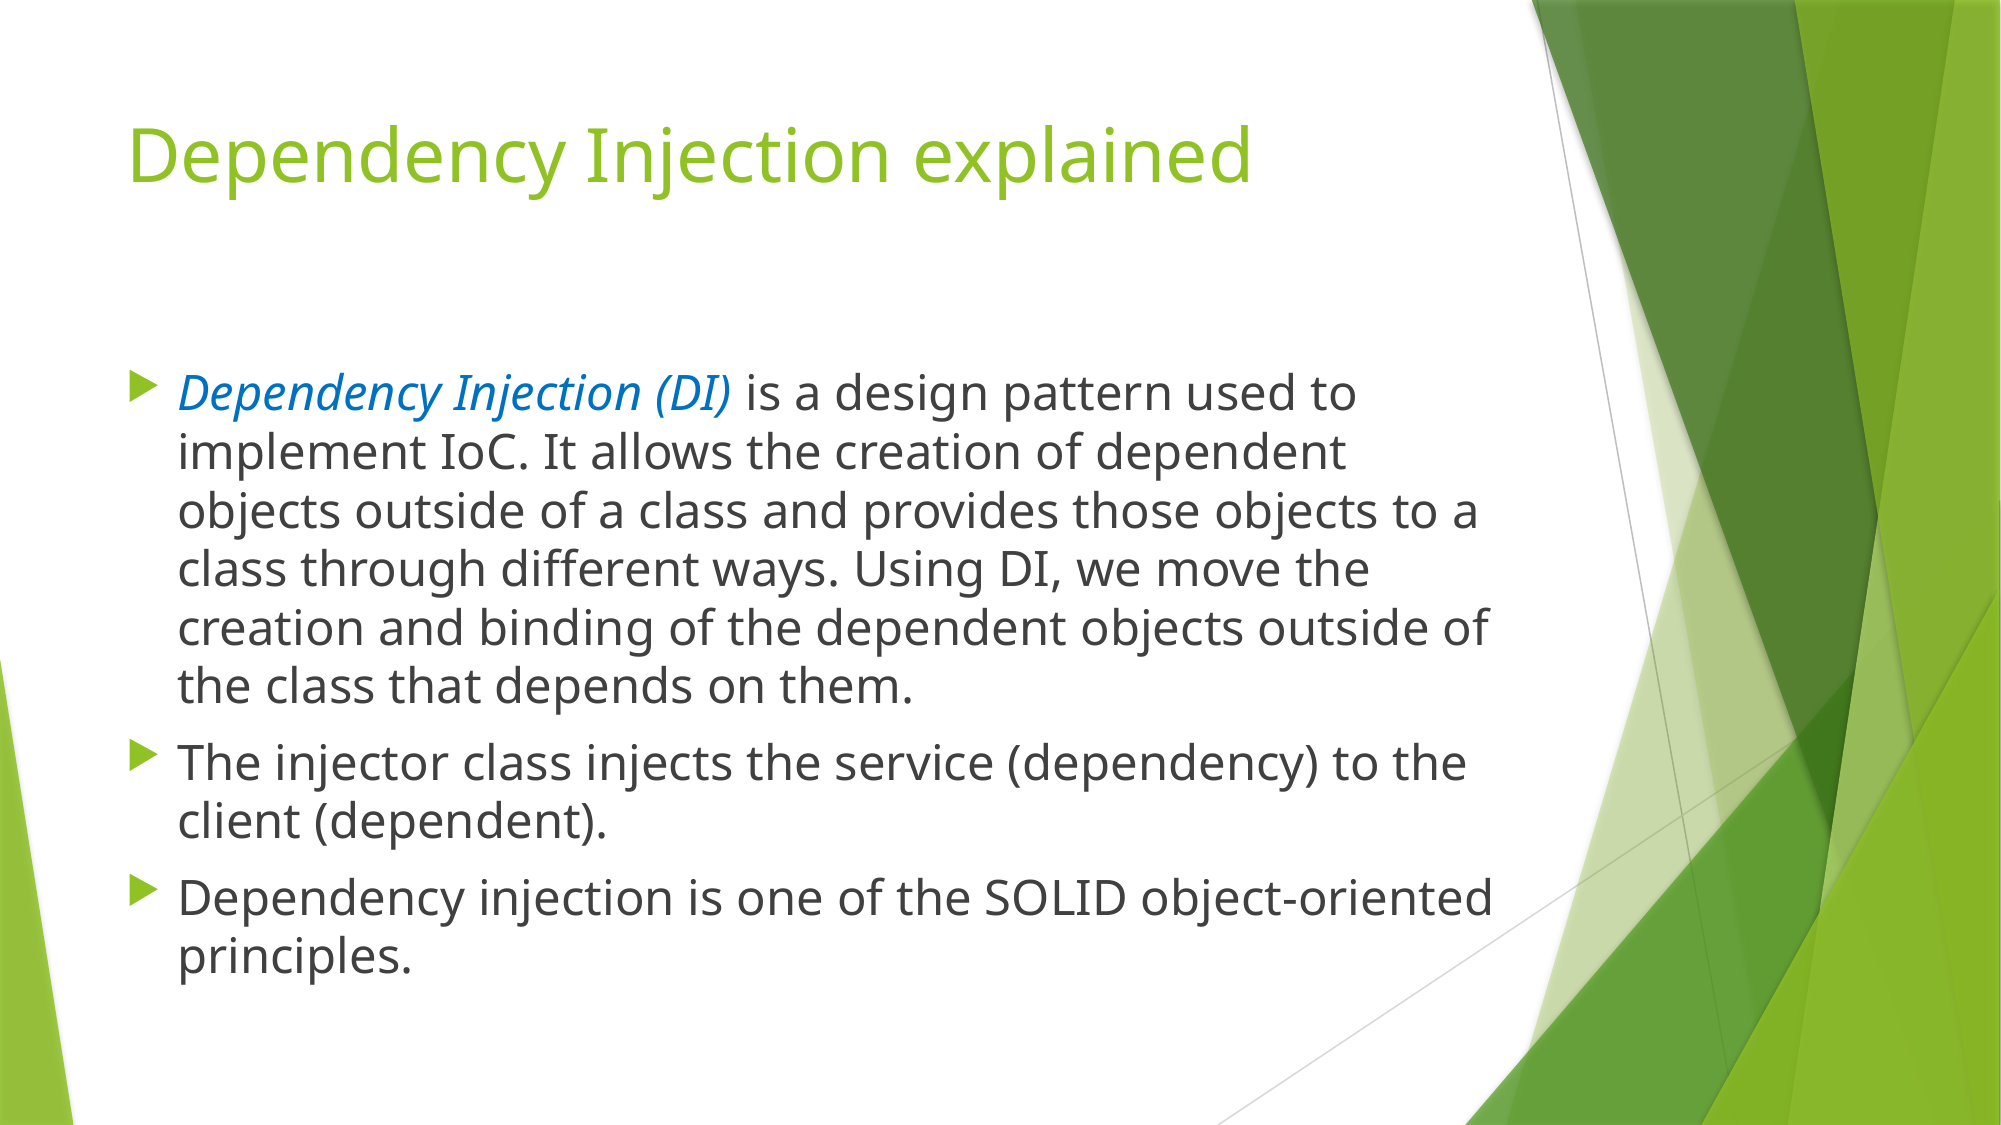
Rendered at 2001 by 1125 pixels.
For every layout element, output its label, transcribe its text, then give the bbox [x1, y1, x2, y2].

title Dependency Injection explained [111, 99, 1522, 317]
list Dependency Injection (DI) is a design pattern used to implement IoC. It allows the creation of dependent objects outside of a class and provides those objects to a class through different ways. Using DI, we move the creation and binding of the dependent objects outside of the class that depends on them. The injector class injects the service (dependency) to the client (dependent). Dependency injection is one of the SOLID object-oriented principles. [111, 354, 1522, 992]
